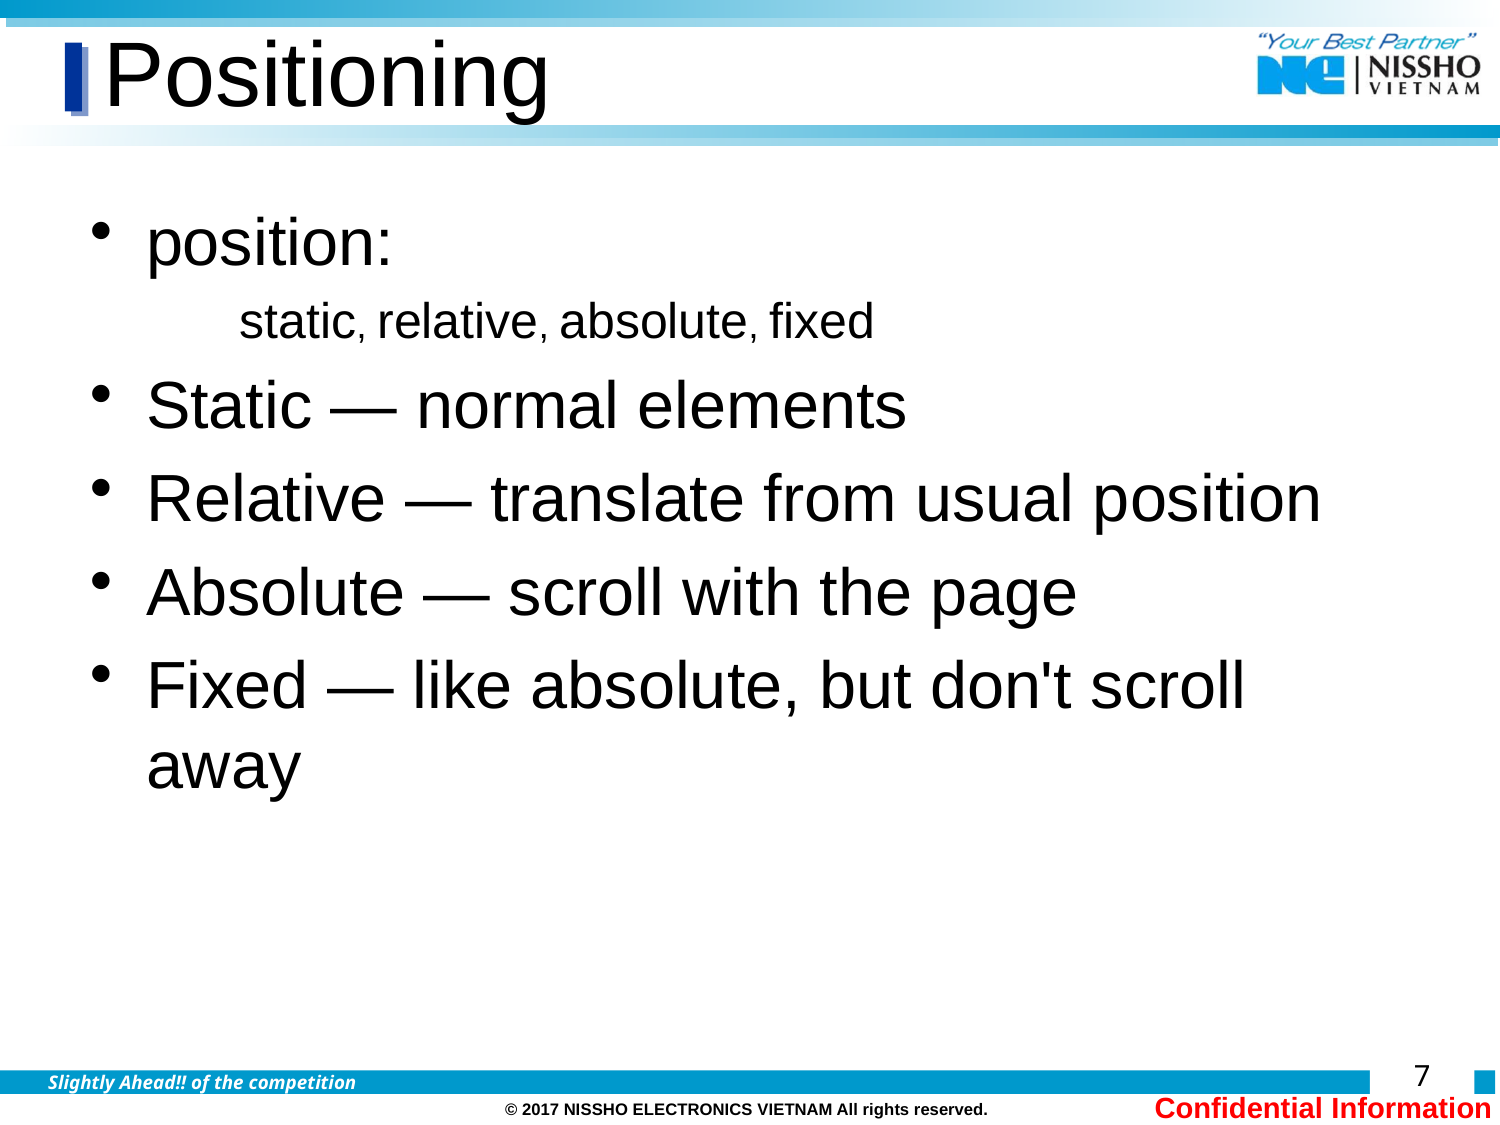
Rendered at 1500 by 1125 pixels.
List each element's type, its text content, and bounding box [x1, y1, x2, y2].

list position: static, relative, absolute, fixed Static — normal elements Relative — translate from usual position Absolute — scroll with the page Fixed — like absolute, but don't scroll away [75, 191, 1425, 934]
picture [1383, 27, 1485, 99]
picture [1400, 125, 1405, 137]
title Positioning [88, 7, 1383, 132]
